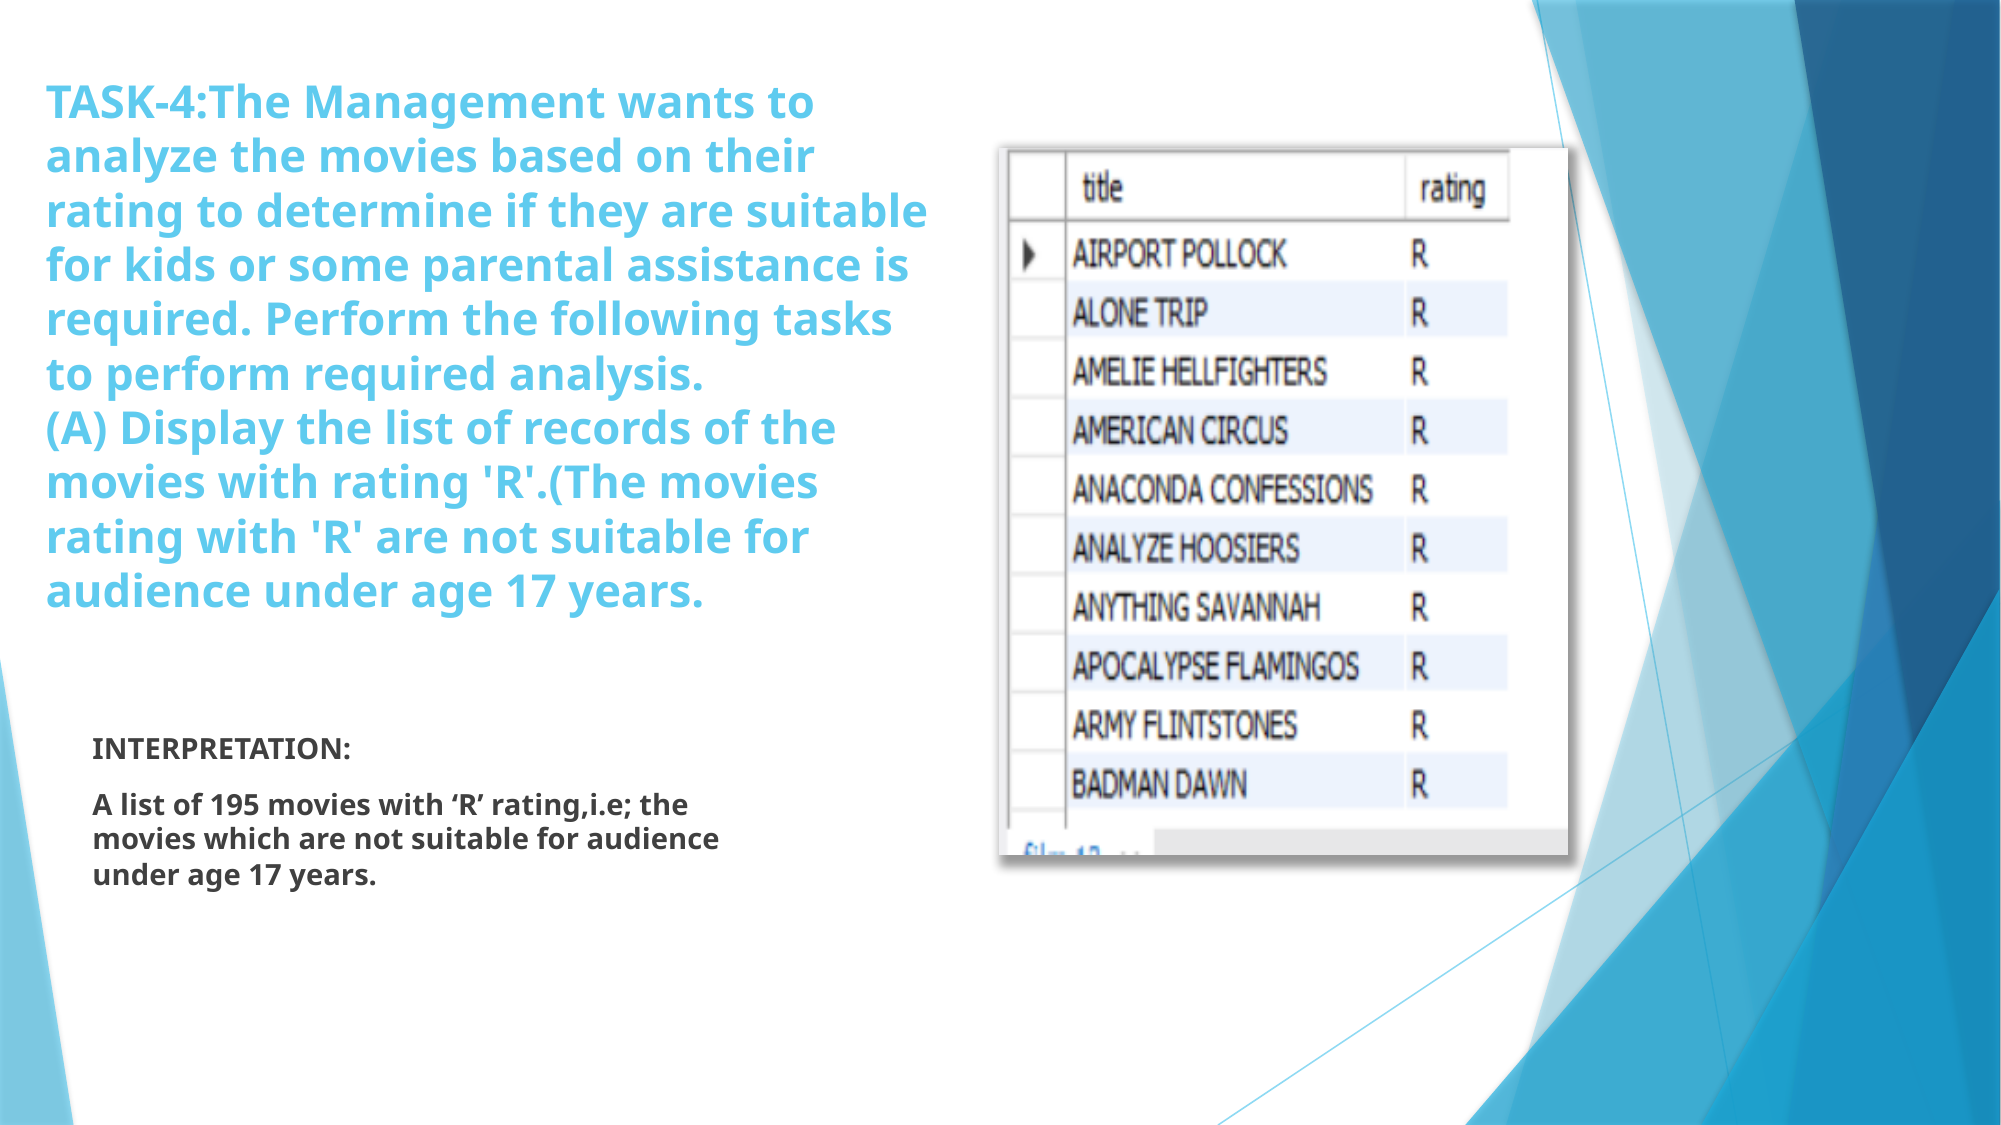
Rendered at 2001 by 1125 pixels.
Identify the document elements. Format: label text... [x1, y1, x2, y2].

list INTERPRETATION: A list of 195 movies with ‘R’ rating,i.e; the movies which are not suitable for audience under age 17 years. [77, 722, 781, 988]
title TASK-4:The Management wants to analyze the movies based on their rating to determine if they are suitable for kids or some parental assistance is required. Perform the following tasks to perform required analysis. (A) Display the list of records of the movies with rating 'R'.(The movies rating with 'R' are not suitable for audience under age 17 years. [30, 45, 946, 778]
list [999, 147, 1569, 856]
